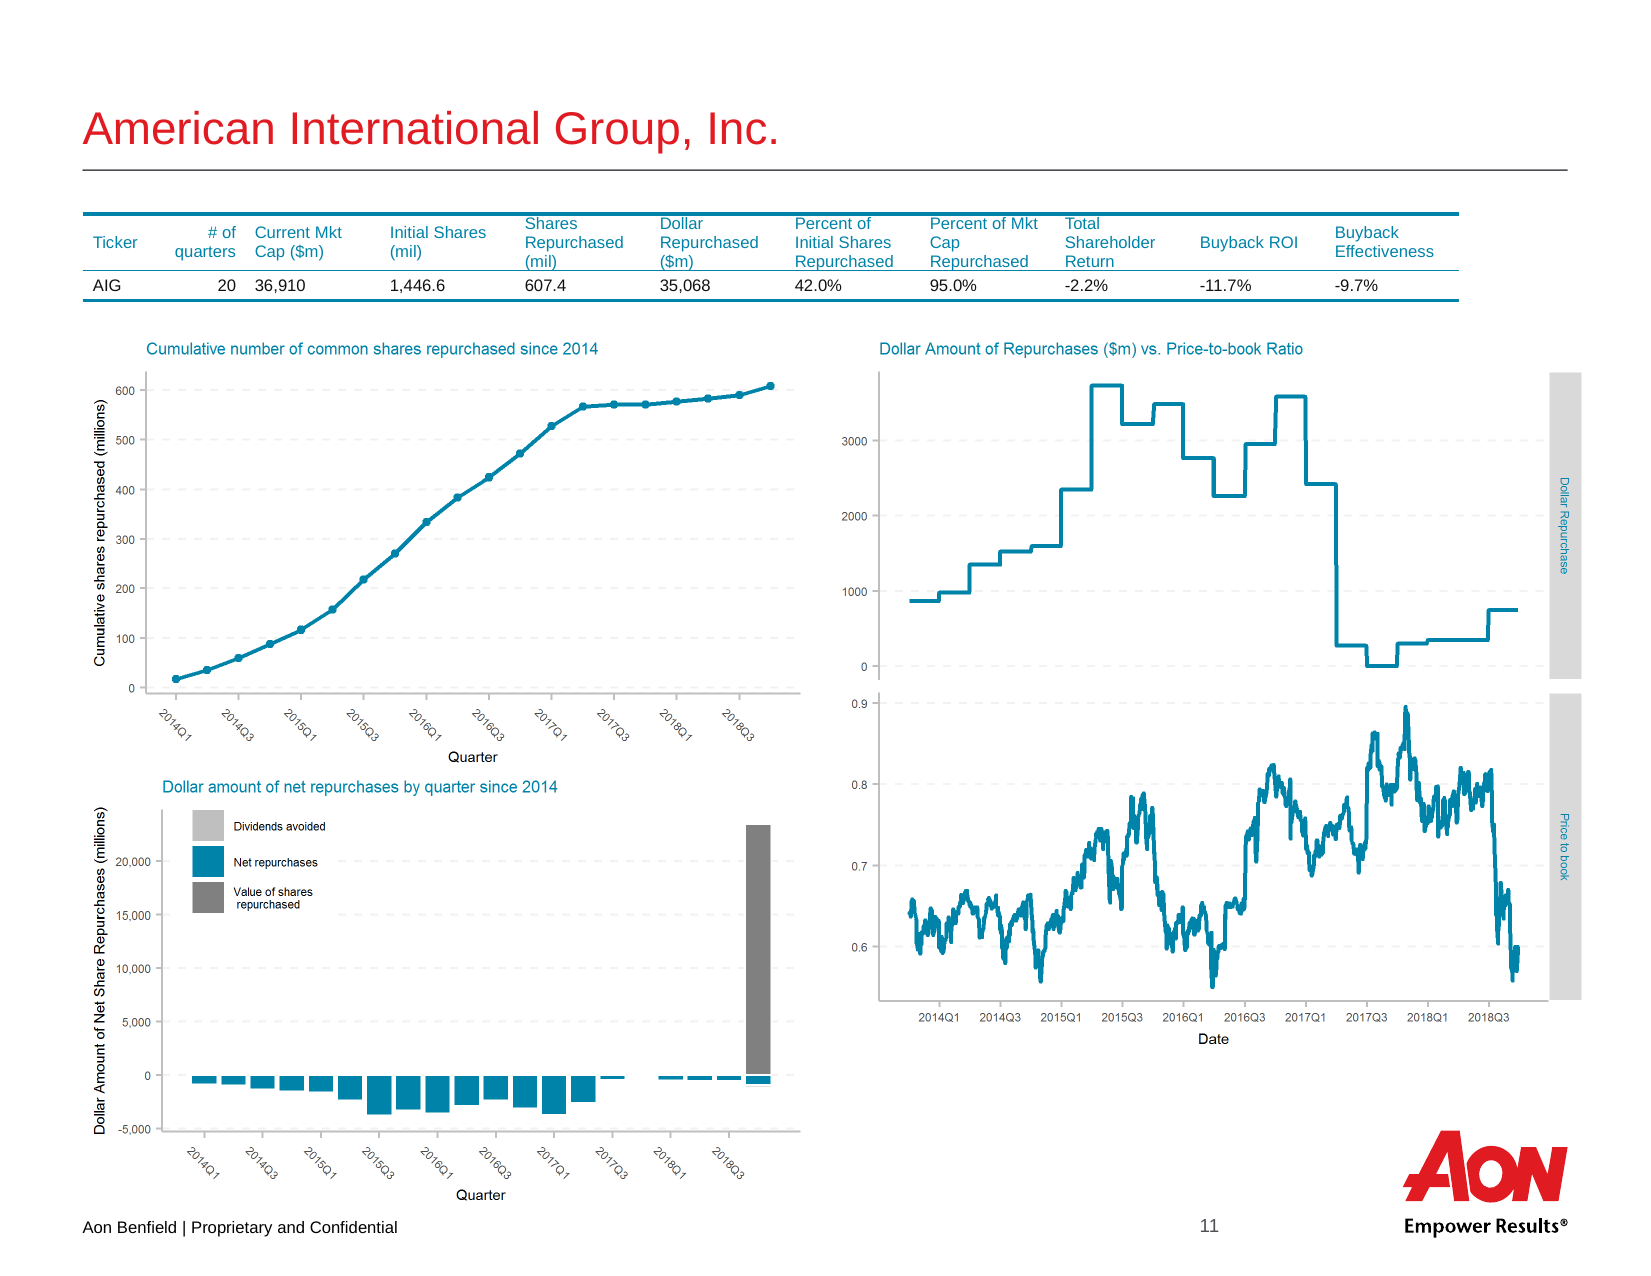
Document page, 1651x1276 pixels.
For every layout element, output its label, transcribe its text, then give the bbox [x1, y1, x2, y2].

table_header Buyback ROI [1189, 216, 1324, 270]
table_cell 35,068 [649, 271, 784, 299]
table_cell -9.7% [1324, 271, 1459, 299]
table_cell 42.0% [784, 271, 919, 299]
table_cell 95.0% [919, 271, 1054, 299]
table_header Buyback Effectiveness [1324, 216, 1459, 270]
table_header Total Shareholder Return [1054, 216, 1189, 270]
picture [80, 329, 814, 1217]
table_header Percent of Mkt Cap Repurchased [919, 216, 1054, 270]
table_header Current Mkt Cap ($m) [244, 216, 379, 270]
table_cell -2.2% [1054, 271, 1189, 299]
table_cell AIG [83, 271, 163, 299]
title American International Group, Inc. [82, 74, 1571, 154]
table_header Ticker [83, 216, 163, 270]
table_cell 1,446.6 [379, 271, 514, 299]
picture [829, 329, 1595, 1061]
table_header Initial Shares (mil) [379, 216, 514, 270]
table_header # of quarters [163, 216, 244, 270]
table_cell 36,910 [244, 271, 379, 299]
table_cell -11.7% [1189, 271, 1324, 299]
table_cell 607.4 [514, 271, 649, 299]
table_header Shares Repurchased (mil) [514, 216, 649, 270]
table_header Percent of Initial Shares Repurchased [784, 216, 919, 270]
table_header Dollar Repurchased ($m) [649, 216, 784, 270]
table_cell 20 [163, 271, 244, 299]
